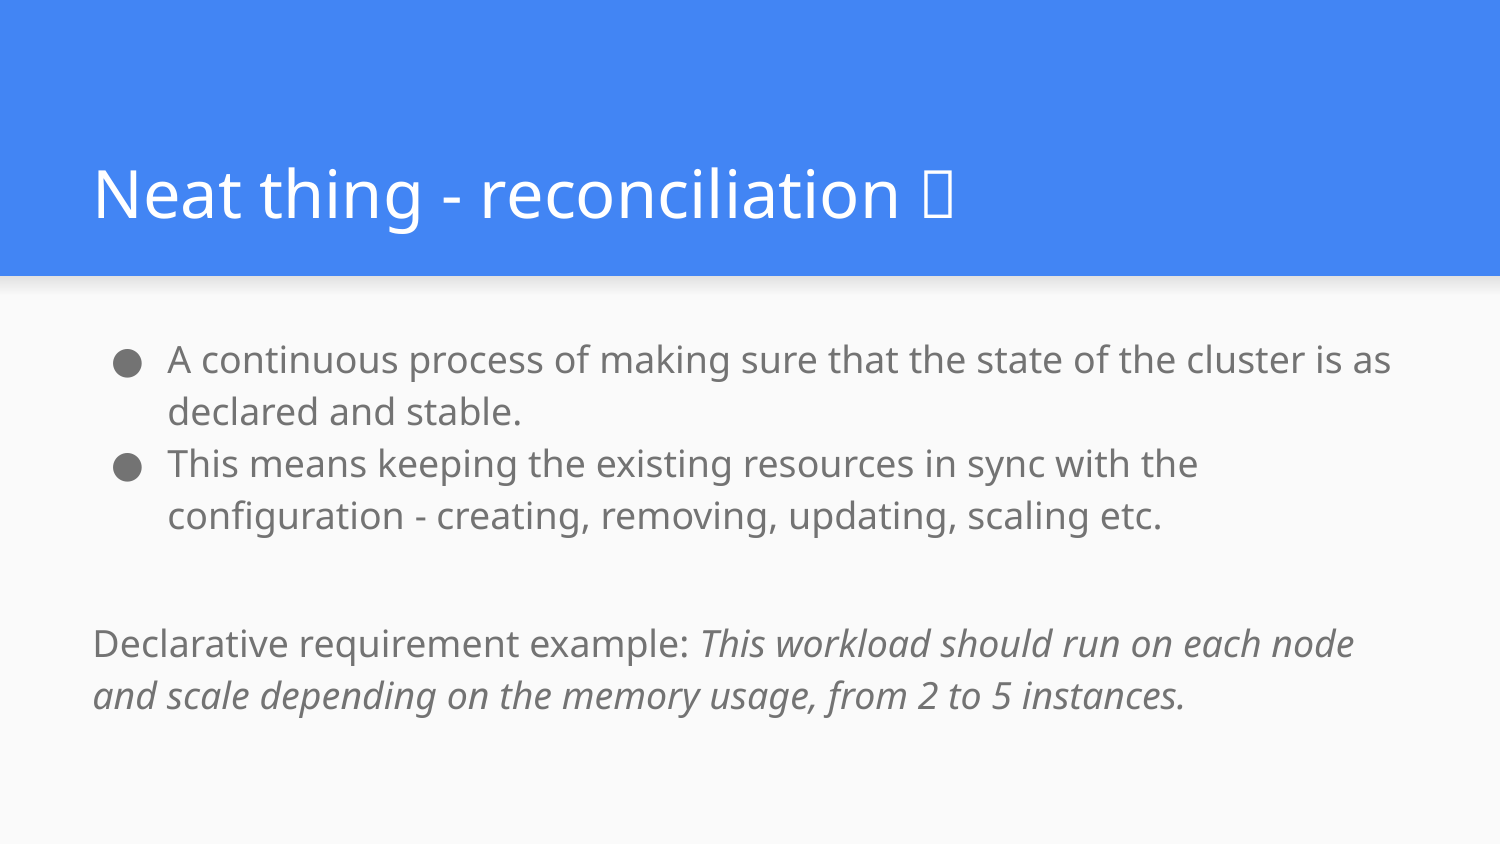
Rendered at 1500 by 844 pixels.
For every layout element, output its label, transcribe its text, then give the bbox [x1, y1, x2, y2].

list A continuous process of making sure that the state of the cluster is as declared and stable. This means keeping the existing resources in sync with the configuration - creating, removing, updating, scaling etc. Declarative requirement example: This workload should run on each node and scale depending on the memory usage, from 2 to 5 instances. [77, 314, 1427, 760]
title Neat thing - reconciliation 👀 [77, 121, 1427, 248]
